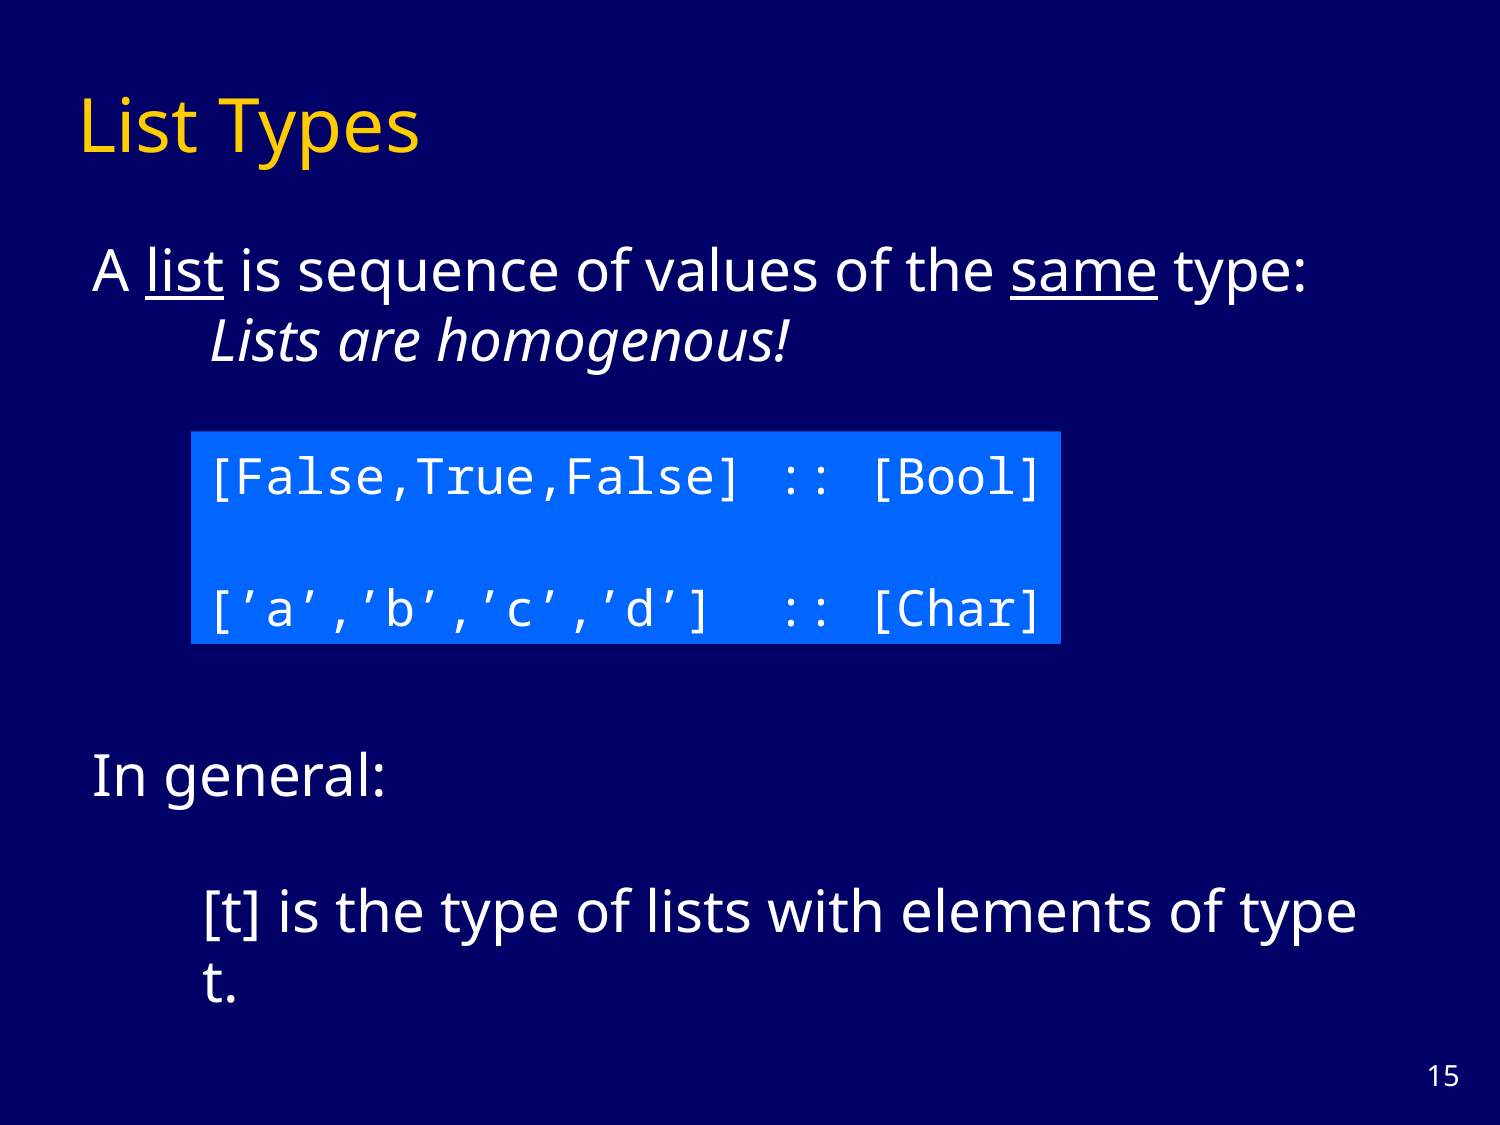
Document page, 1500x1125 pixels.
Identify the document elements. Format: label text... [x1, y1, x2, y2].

text_box In general: [77, 730, 1428, 816]
text_box A list is sequence of values of the same type: Lists are homogenous! [77, 225, 1377, 381]
text_box [False,True,False] :: [Bool] [’a’,’b’,’c’,’d’] :: [Char] [191, 431, 1061, 644]
slide_number 14 [1374, 1050, 1475, 1100]
text_box [t] is the type of lists with elements of type t. [187, 866, 1400, 1022]
title List Types [62, 62, 1338, 175]
